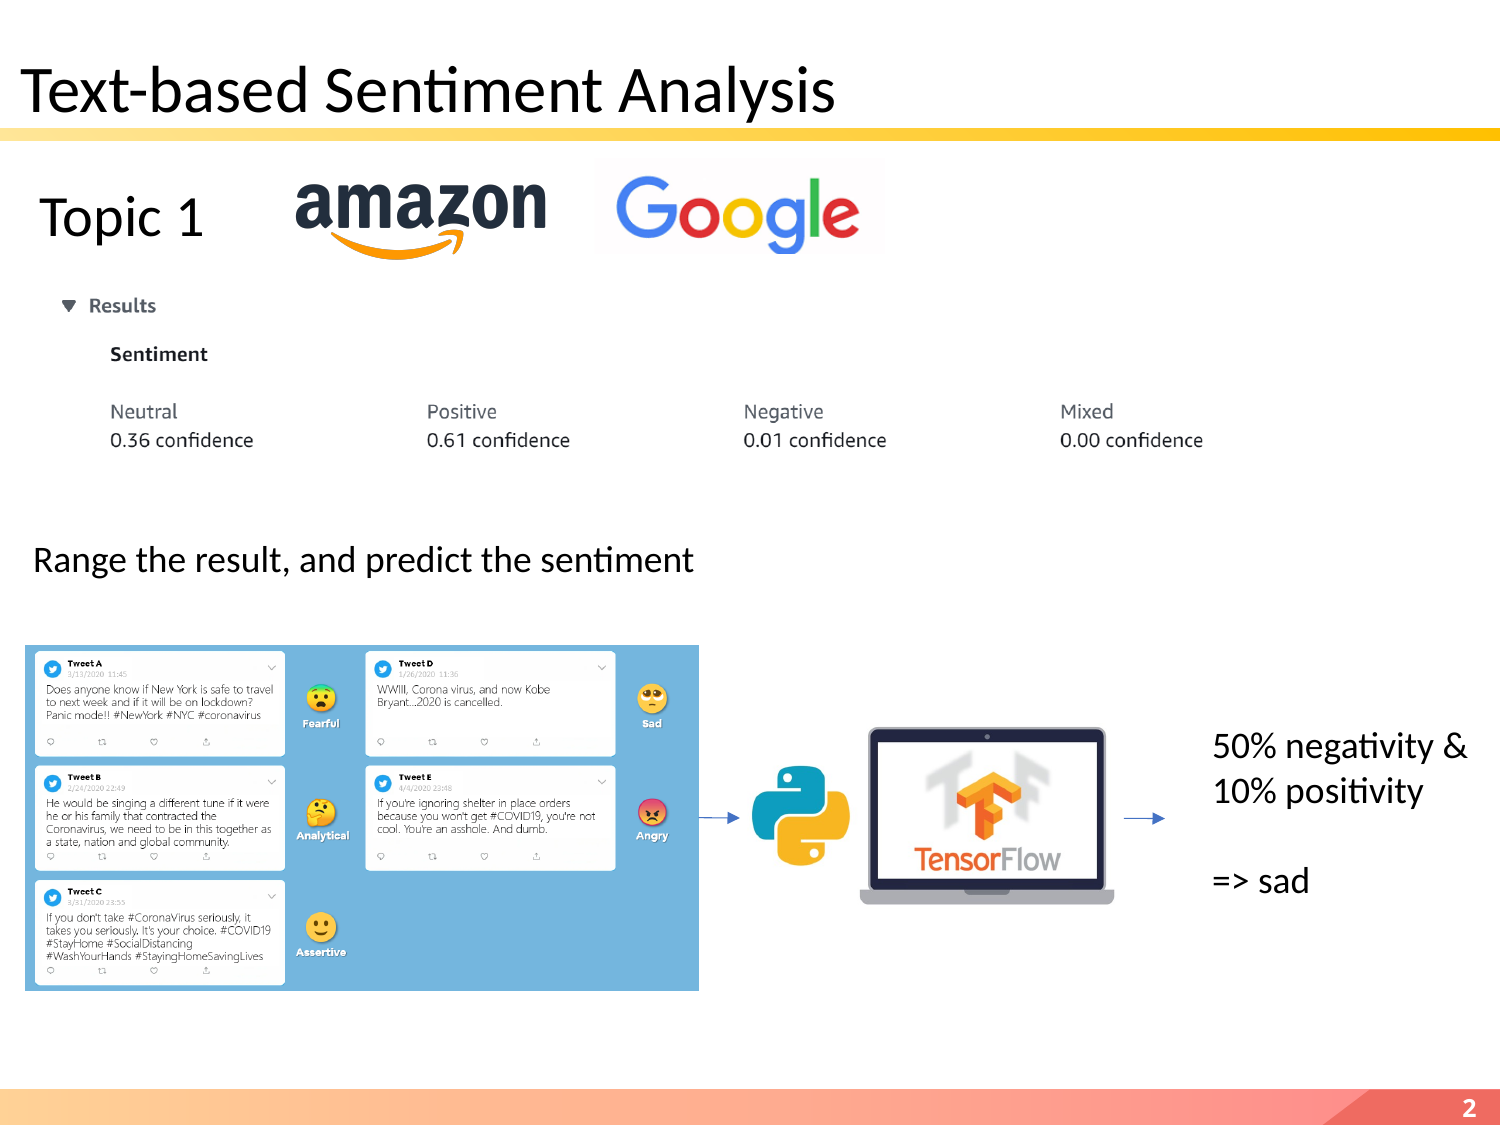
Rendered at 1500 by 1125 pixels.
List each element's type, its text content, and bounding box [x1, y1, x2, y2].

text_box Range the result, and predict the sentiment [18, 527, 801, 588]
picture [594, 158, 885, 254]
picture [45, 156, 1353, 476]
picture [739, 706, 1135, 929]
text_box Topic 1 [25, 170, 264, 256]
text_box 50% negativity & 10% positivity => sad [1197, 713, 1484, 909]
text_box [0, 127, 1500, 141]
text_box Text-based Sentiment Analysis [5, 38, 852, 127]
slide_number 2 [1153, 1077, 1492, 1125]
text_box [0, 1089, 1153, 1125]
picture [25, 644, 699, 991]
text_box [1492, 1088, 1500, 1125]
